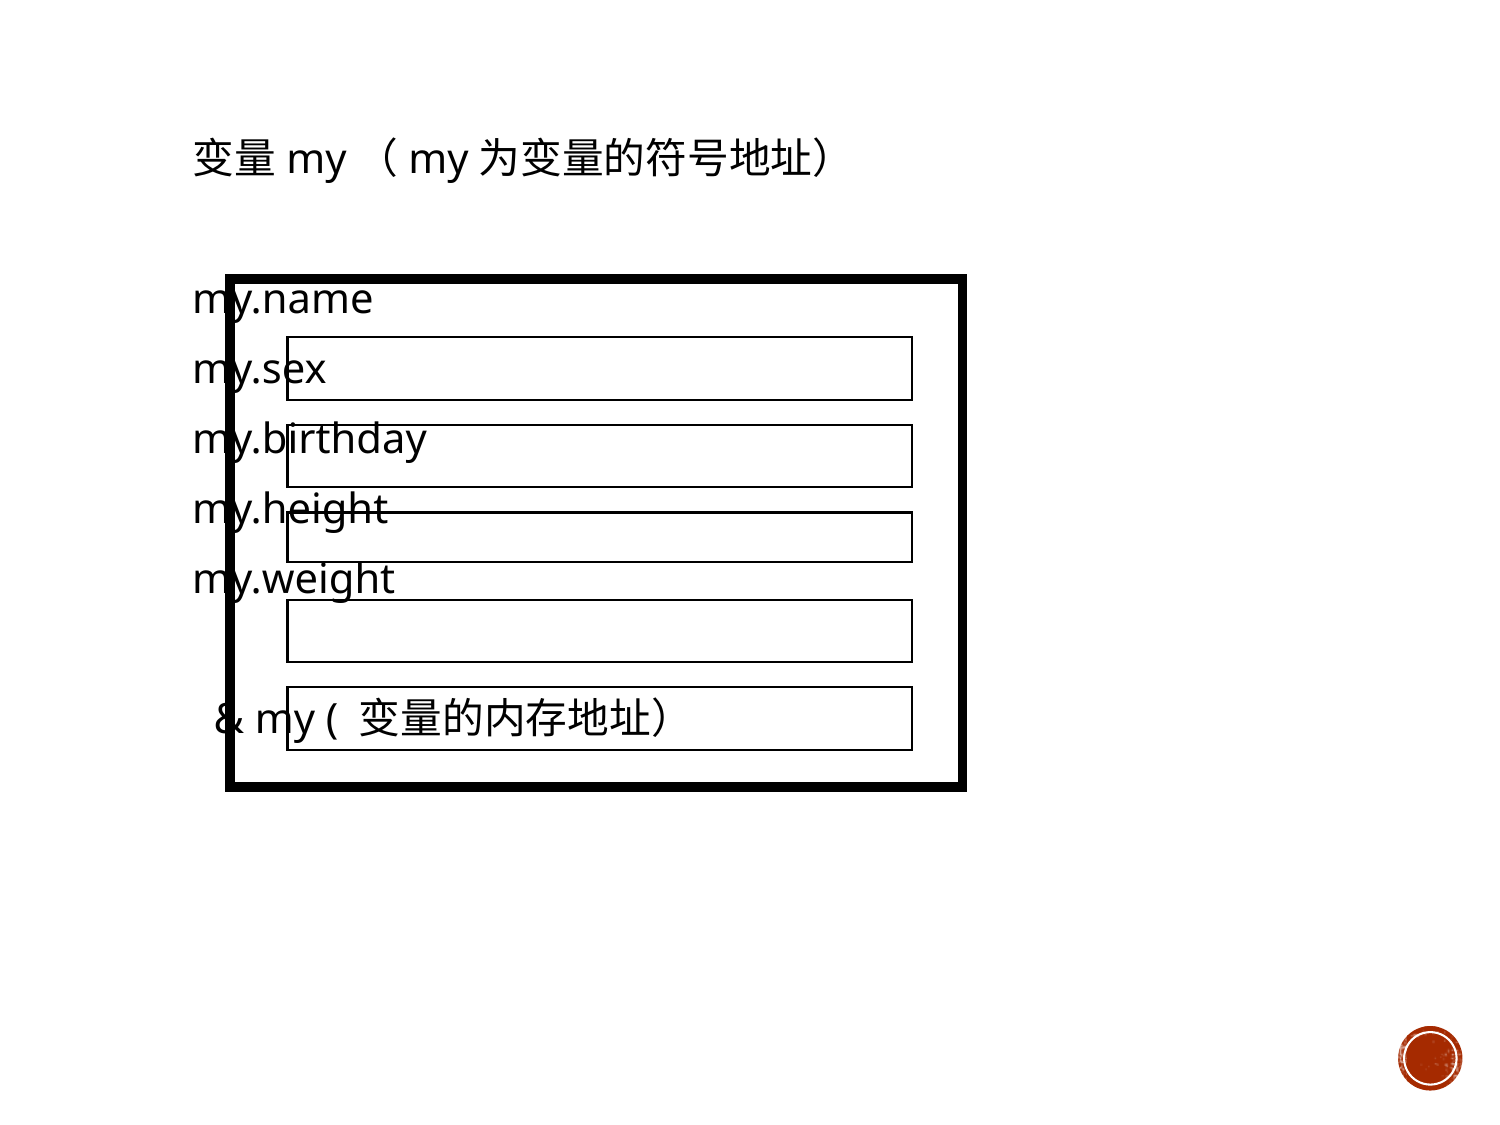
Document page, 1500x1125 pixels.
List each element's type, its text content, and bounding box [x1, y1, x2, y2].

list 变量my（my为变量的符号地址） my.name my.sex my.birthday my.height my.weight & my ( 变量的内存地址） [112, 54, 1388, 951]
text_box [233, 282, 960, 786]
